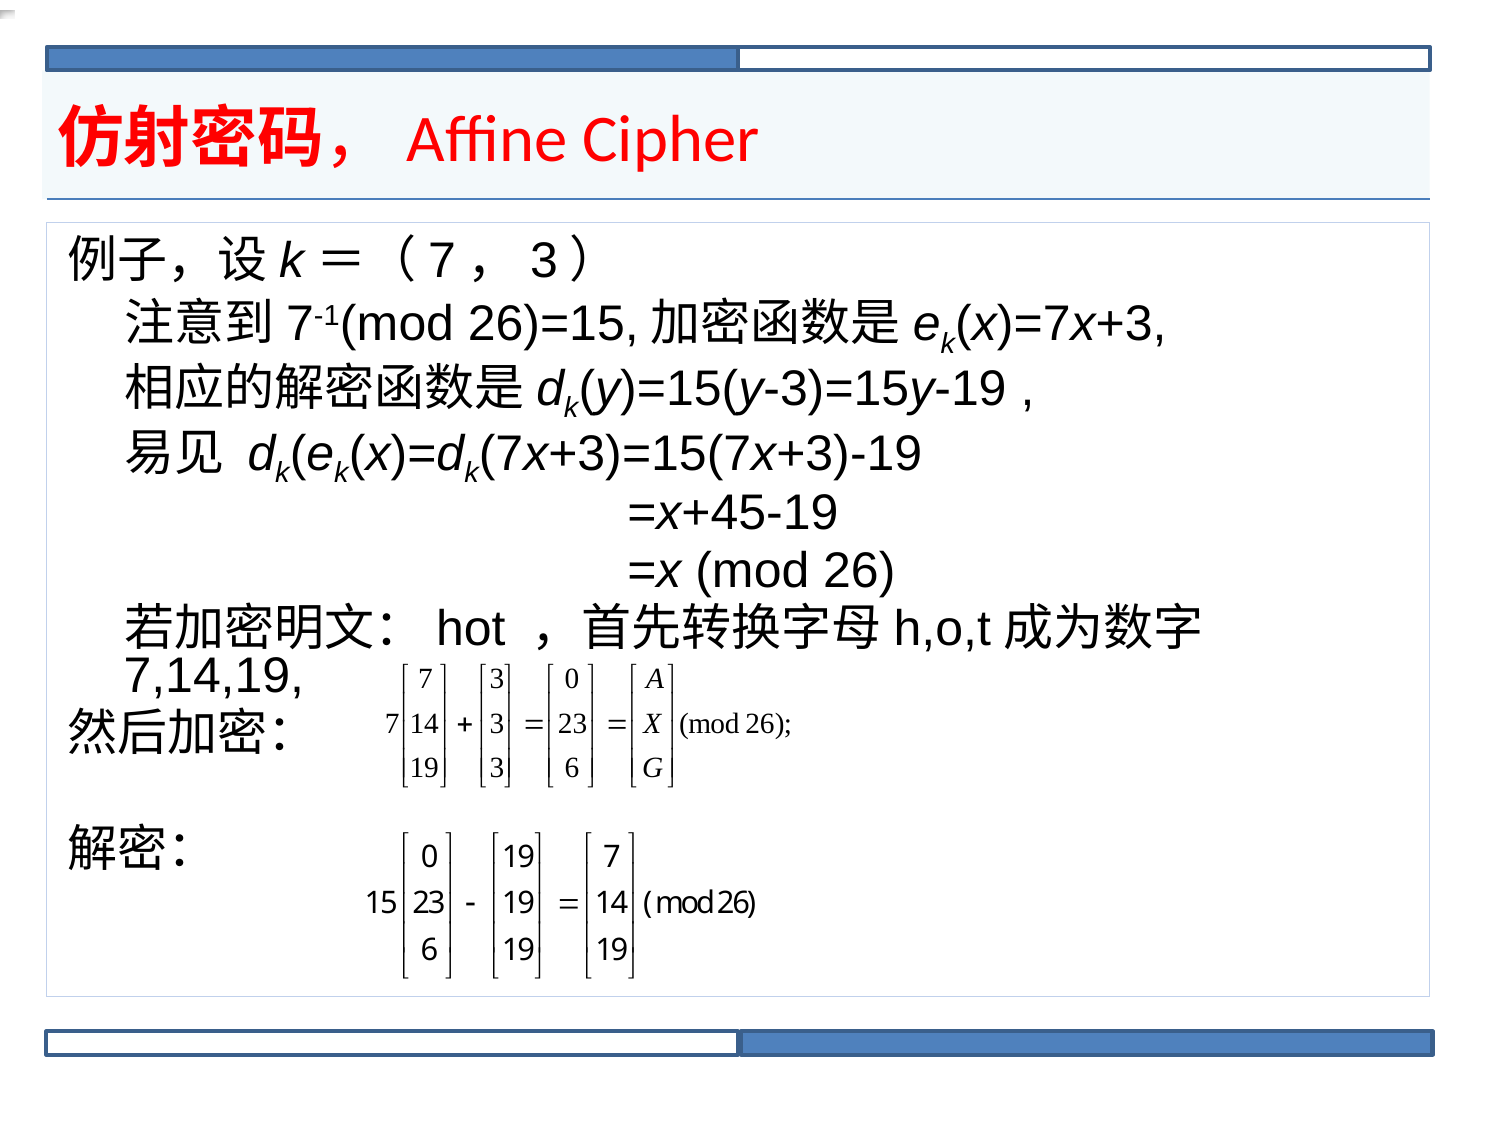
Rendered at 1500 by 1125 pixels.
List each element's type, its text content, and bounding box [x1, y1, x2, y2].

text_box [45, 45, 736, 72]
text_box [362, 825, 762, 986]
list [46, 222, 1430, 997]
text_box 例子，设k＝（7，3） 注意到7-1(mod 26)=15,加密函数是ek(x)=7x+3, 相应的解密函数是dk(y)=15(y-3)=15y-19 , 易见 dk(ek(x)=dk(7x+3)=15(7x+3)-19 =x+45-19 =x (mod 26) 若加密明文：hot ，首先转换字母h,o,t成为数字7,14,19, 然后加密： 解密： [52, 231, 1401, 957]
text_box [736, 45, 1432, 72]
text_box [740, 1029, 1435, 1057]
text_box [380, 656, 798, 795]
text_box [44, 1029, 740, 1057]
title 仿射密码，Affine Cipher [42, 70, 1430, 200]
